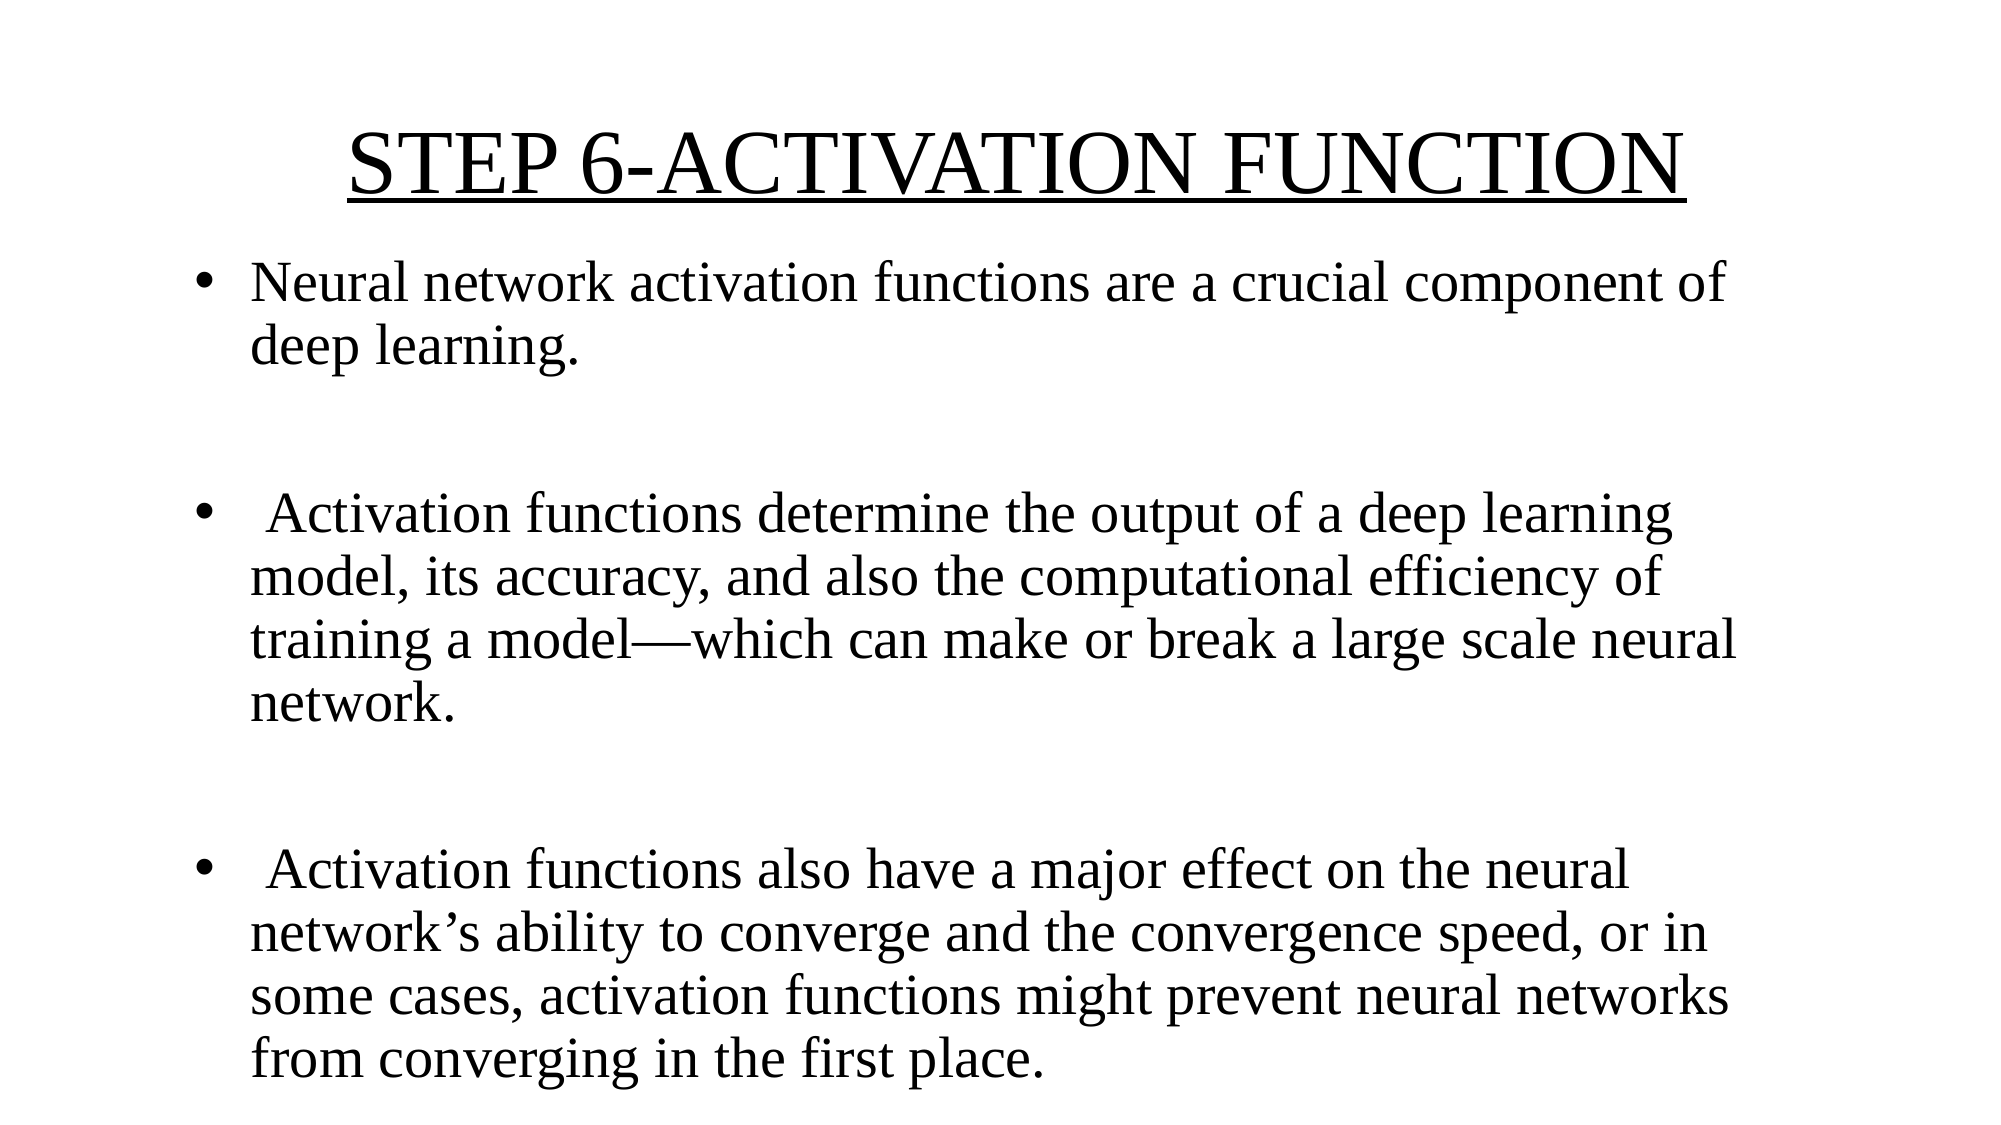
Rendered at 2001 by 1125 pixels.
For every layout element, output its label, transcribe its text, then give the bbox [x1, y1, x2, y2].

title STEP 6-ACTIVATION FUNCTION [179, 81, 1855, 221]
subtitle Neural network activation functions are a crucial component of deep learning. Activation functions determine the output of a deep learning model, its accuracy, and also the computational efficiency of training a model—which can make or break a large scale neural network. Activation functions also have a major effect on the neural network’s ability to converge and the convergence speed, or in some cases, activation functions might prevent neural networks from converging in the first place. [179, 243, 1855, 1031]
